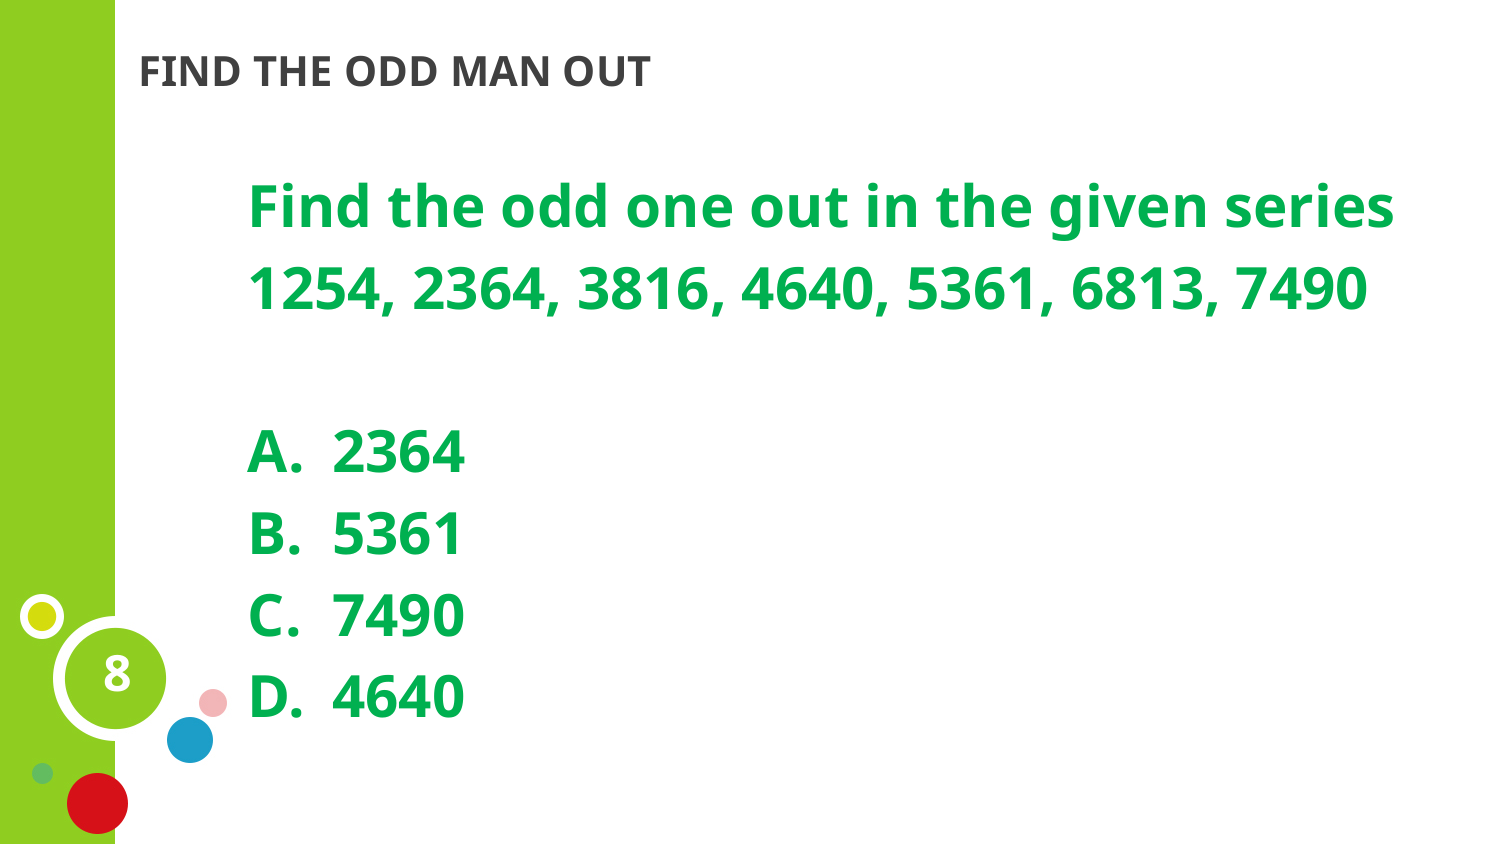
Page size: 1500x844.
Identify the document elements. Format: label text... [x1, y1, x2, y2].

picture [0, 0, 1500, 844]
text_box Find the odd one out in the given series 1254, 2364, 3816, 4640, 5361, 6813, 7490 2364 5361 7490 4640 [182, 161, 1459, 588]
list FIND THE ODD MAN OUT [123, 32, 1258, 108]
text_box 8 [88, 634, 183, 710]
